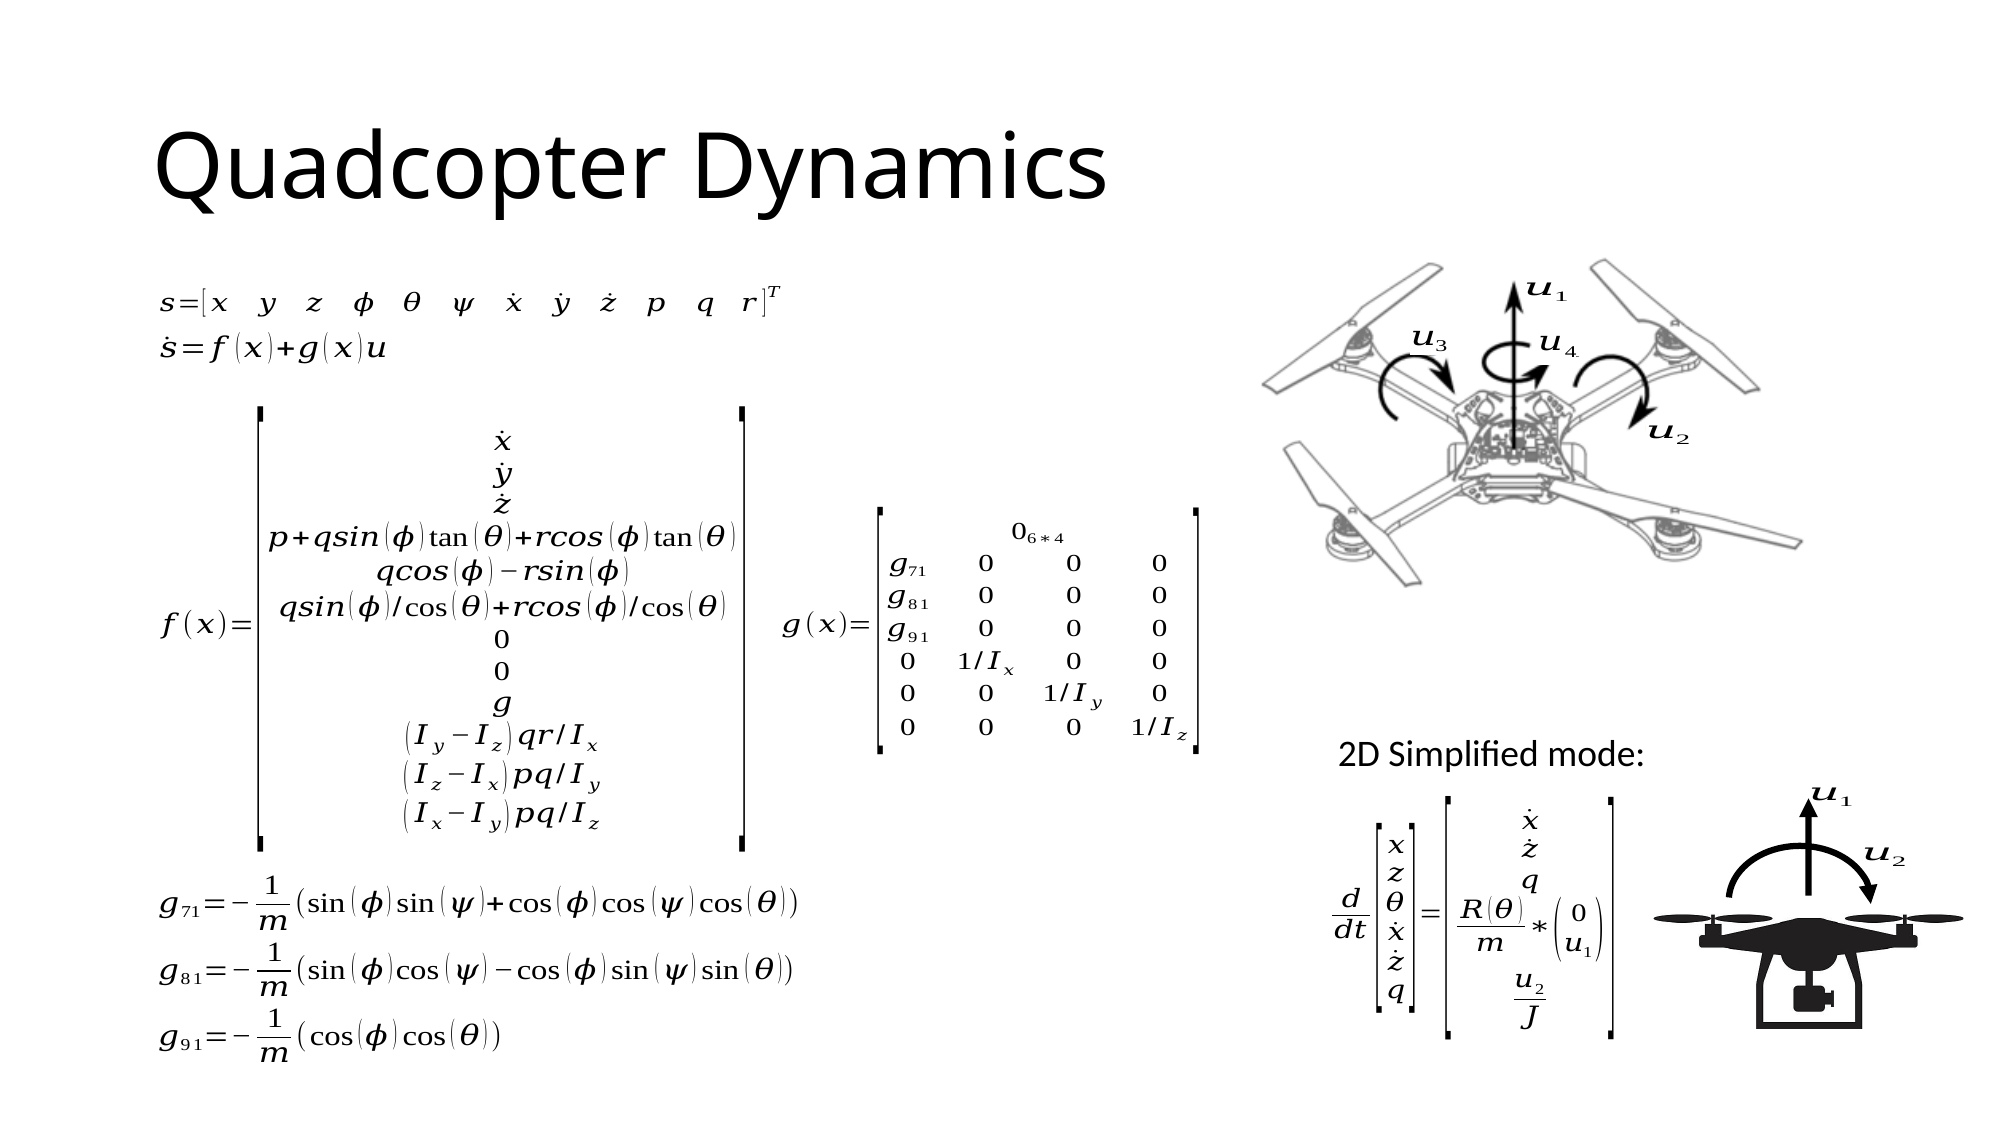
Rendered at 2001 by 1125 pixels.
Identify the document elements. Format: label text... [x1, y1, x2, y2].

title Quadcopter Dynamics [137, 59, 1863, 278]
text_box 2D Simplified mode: [1323, 721, 1661, 781]
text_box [1653, 779, 1964, 1029]
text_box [1251, 247, 1821, 603]
